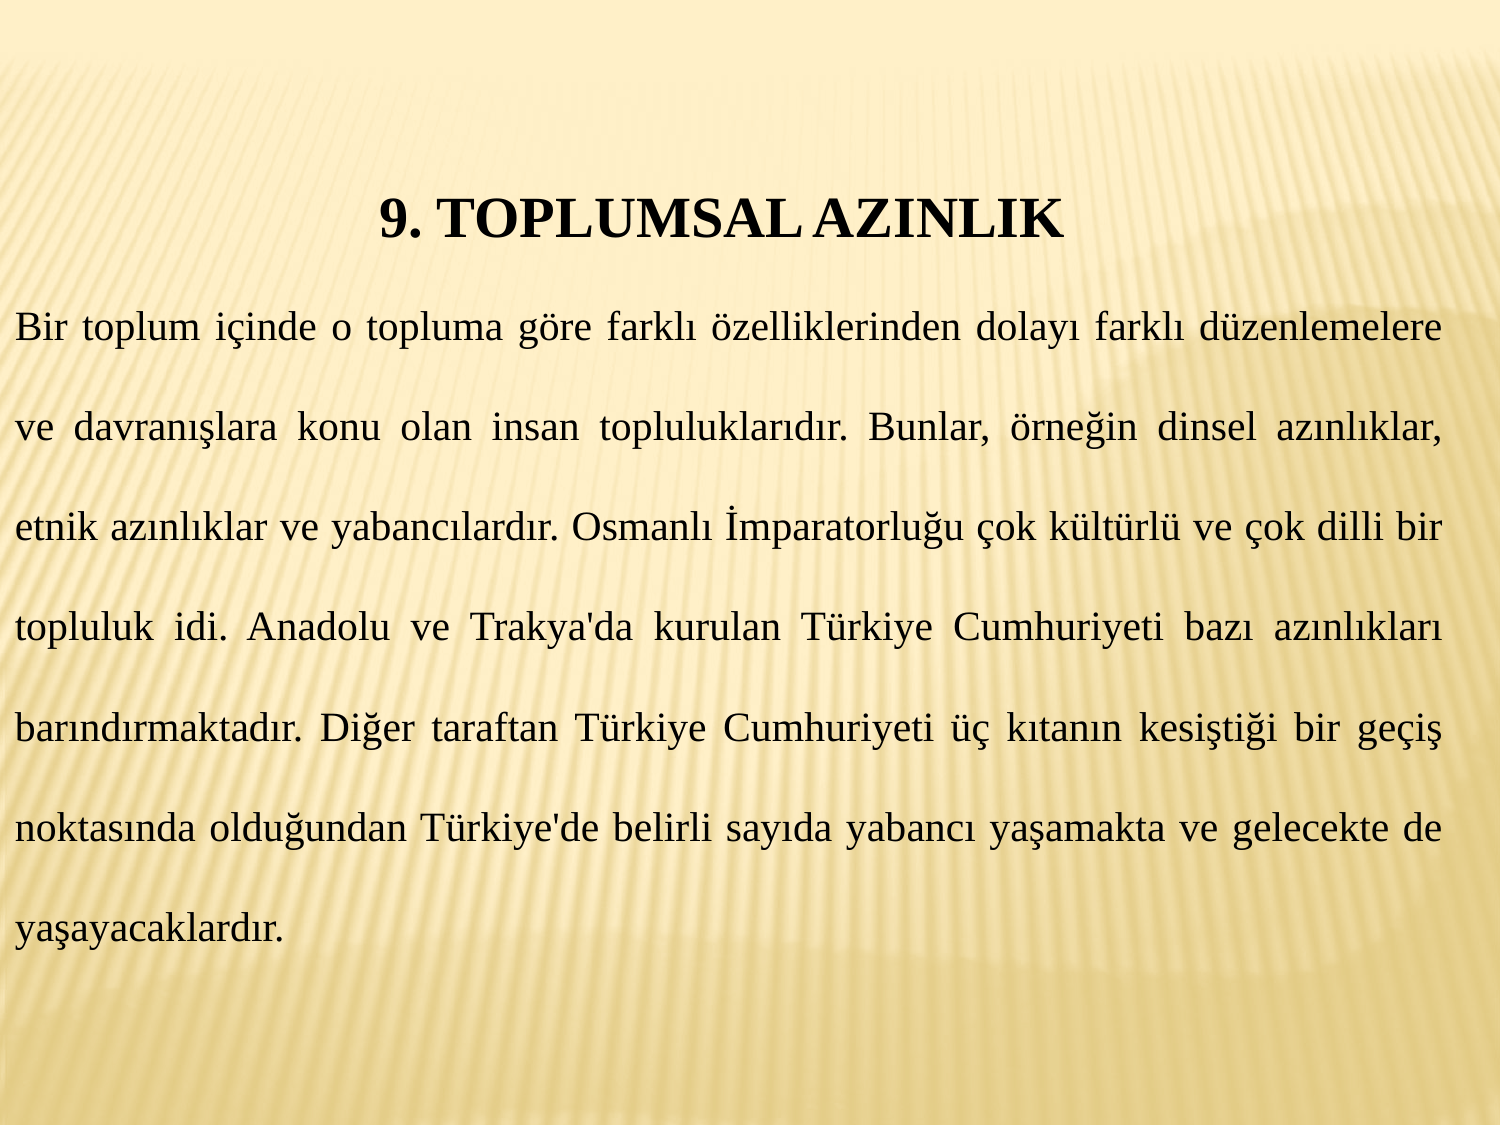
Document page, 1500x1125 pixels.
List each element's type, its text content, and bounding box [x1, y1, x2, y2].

text_box 9. TOPLUMSAL AZINLIK Bir toplum içinde o topluma göre farklı özelliklerinden dolayı farklı düzenlemelere ve davranışlara konu olan insan topluluklarıdır. Bunlar, örneğin dinsel azınlıklar, etnik azınlıklar ve yabancılardır. Osmanlı İmparatorluğu çok kültürlü ve çok dilli bir topluluk idi. Anadolu ve Trakya'da kurulan Türkiye Cumhuriyeti bazı azınlıkları barındırmaktadır. Diğer taraftan Türkiye Cumhuriyeti üç kıtanın kesiştiği bir geçiş noktasında olduğundan Türkiye'de belirli sayıda yabancı yaşamakta ve gelecekte de yaşayacaklardır. [0, 101, 1459, 957]
